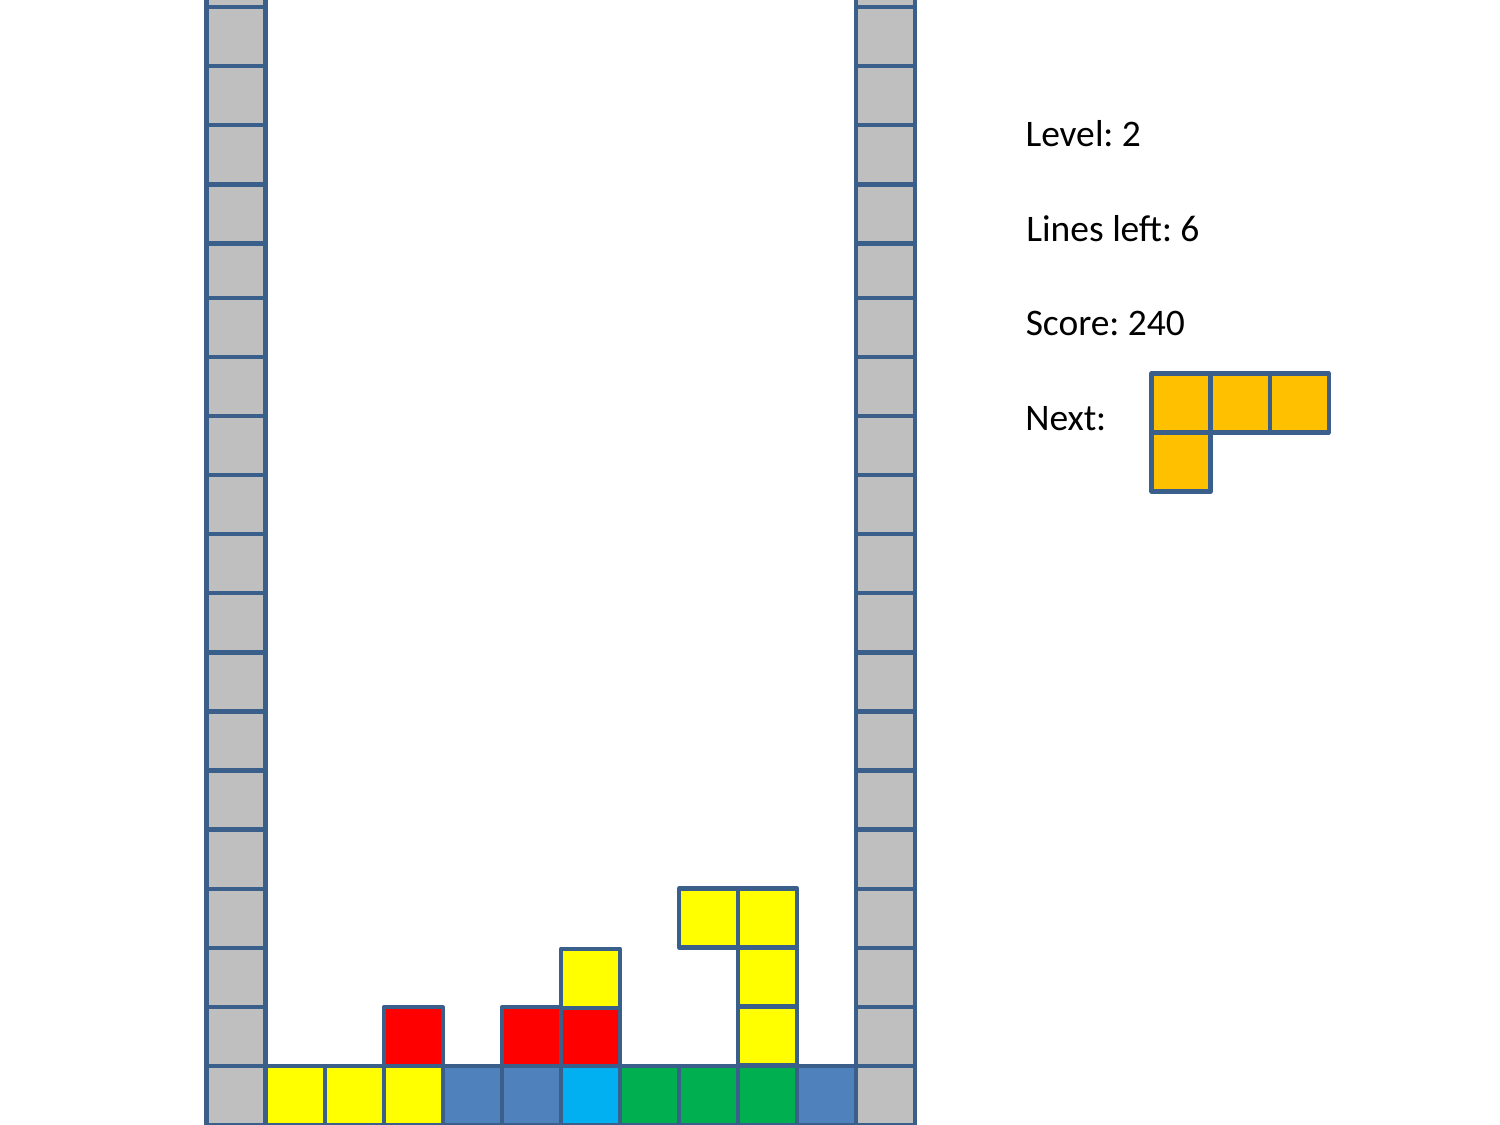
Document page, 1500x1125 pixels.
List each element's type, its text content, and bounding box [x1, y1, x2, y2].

text_box [854, 536, 917, 595]
text_box [854, 68, 917, 127]
text_box [204, 1064, 268, 1123]
text_box [204, 0, 268, 9]
text_box [268, 1064, 323, 1123]
text_box [559, 947, 622, 1010]
text_box [204, 714, 268, 773]
text_box [1149, 430, 1213, 494]
text_box [204, 891, 268, 950]
text_box [204, 477, 268, 536]
text_box [854, 9, 917, 68]
text_box [854, 595, 917, 654]
text_box [500, 1005, 559, 1068]
text_box [204, 832, 268, 891]
text_box [854, 246, 917, 300]
text_box [204, 595, 268, 654]
text_box [618, 1064, 677, 1123]
text_box [854, 418, 917, 477]
text_box [204, 950, 268, 1009]
text_box [204, 773, 268, 832]
text_box Lines left: 6 [1011, 196, 1215, 256]
text_box [854, 186, 917, 246]
text_box Level: 2 [1010, 101, 1157, 162]
text_box [204, 359, 268, 418]
text_box [854, 0, 917, 9]
text_box [204, 536, 268, 595]
text_box [204, 300, 268, 359]
text_box [854, 127, 917, 186]
text_box [323, 1064, 382, 1123]
text_box [854, 300, 917, 359]
text_box [736, 1004, 799, 1068]
text_box [736, 945, 799, 1004]
text_box [559, 1068, 618, 1123]
text_box [854, 1009, 917, 1064]
text_box [854, 654, 917, 714]
text_box [740, 886, 799, 945]
text_box Next: [1010, 385, 1122, 445]
text_box [559, 1010, 622, 1068]
text_box [677, 1064, 736, 1123]
text_box [854, 832, 917, 891]
text_box [1149, 371, 1209, 430]
text_box [854, 714, 917, 773]
text_box [854, 950, 917, 1009]
text_box [854, 477, 917, 536]
text_box [854, 1064, 917, 1123]
text_box [204, 186, 268, 246]
text_box Score: 240 [1011, 290, 1201, 351]
text_box [854, 773, 917, 832]
text_box [854, 359, 917, 418]
text_box [441, 1064, 500, 1123]
text_box [204, 1009, 268, 1064]
text_box [204, 9, 268, 68]
text_box [1268, 371, 1331, 435]
text_box [382, 1005, 445, 1068]
text_box [204, 654, 268, 714]
text_box [677, 886, 740, 950]
text_box [204, 246, 268, 300]
text_box [736, 1068, 795, 1123]
text_box [204, 68, 268, 127]
text_box [204, 127, 268, 186]
text_box [204, 418, 268, 477]
text_box [382, 1068, 441, 1123]
text_box [500, 1068, 559, 1123]
text_box [854, 891, 917, 950]
text_box [1209, 371, 1268, 435]
text_box [795, 1064, 854, 1123]
